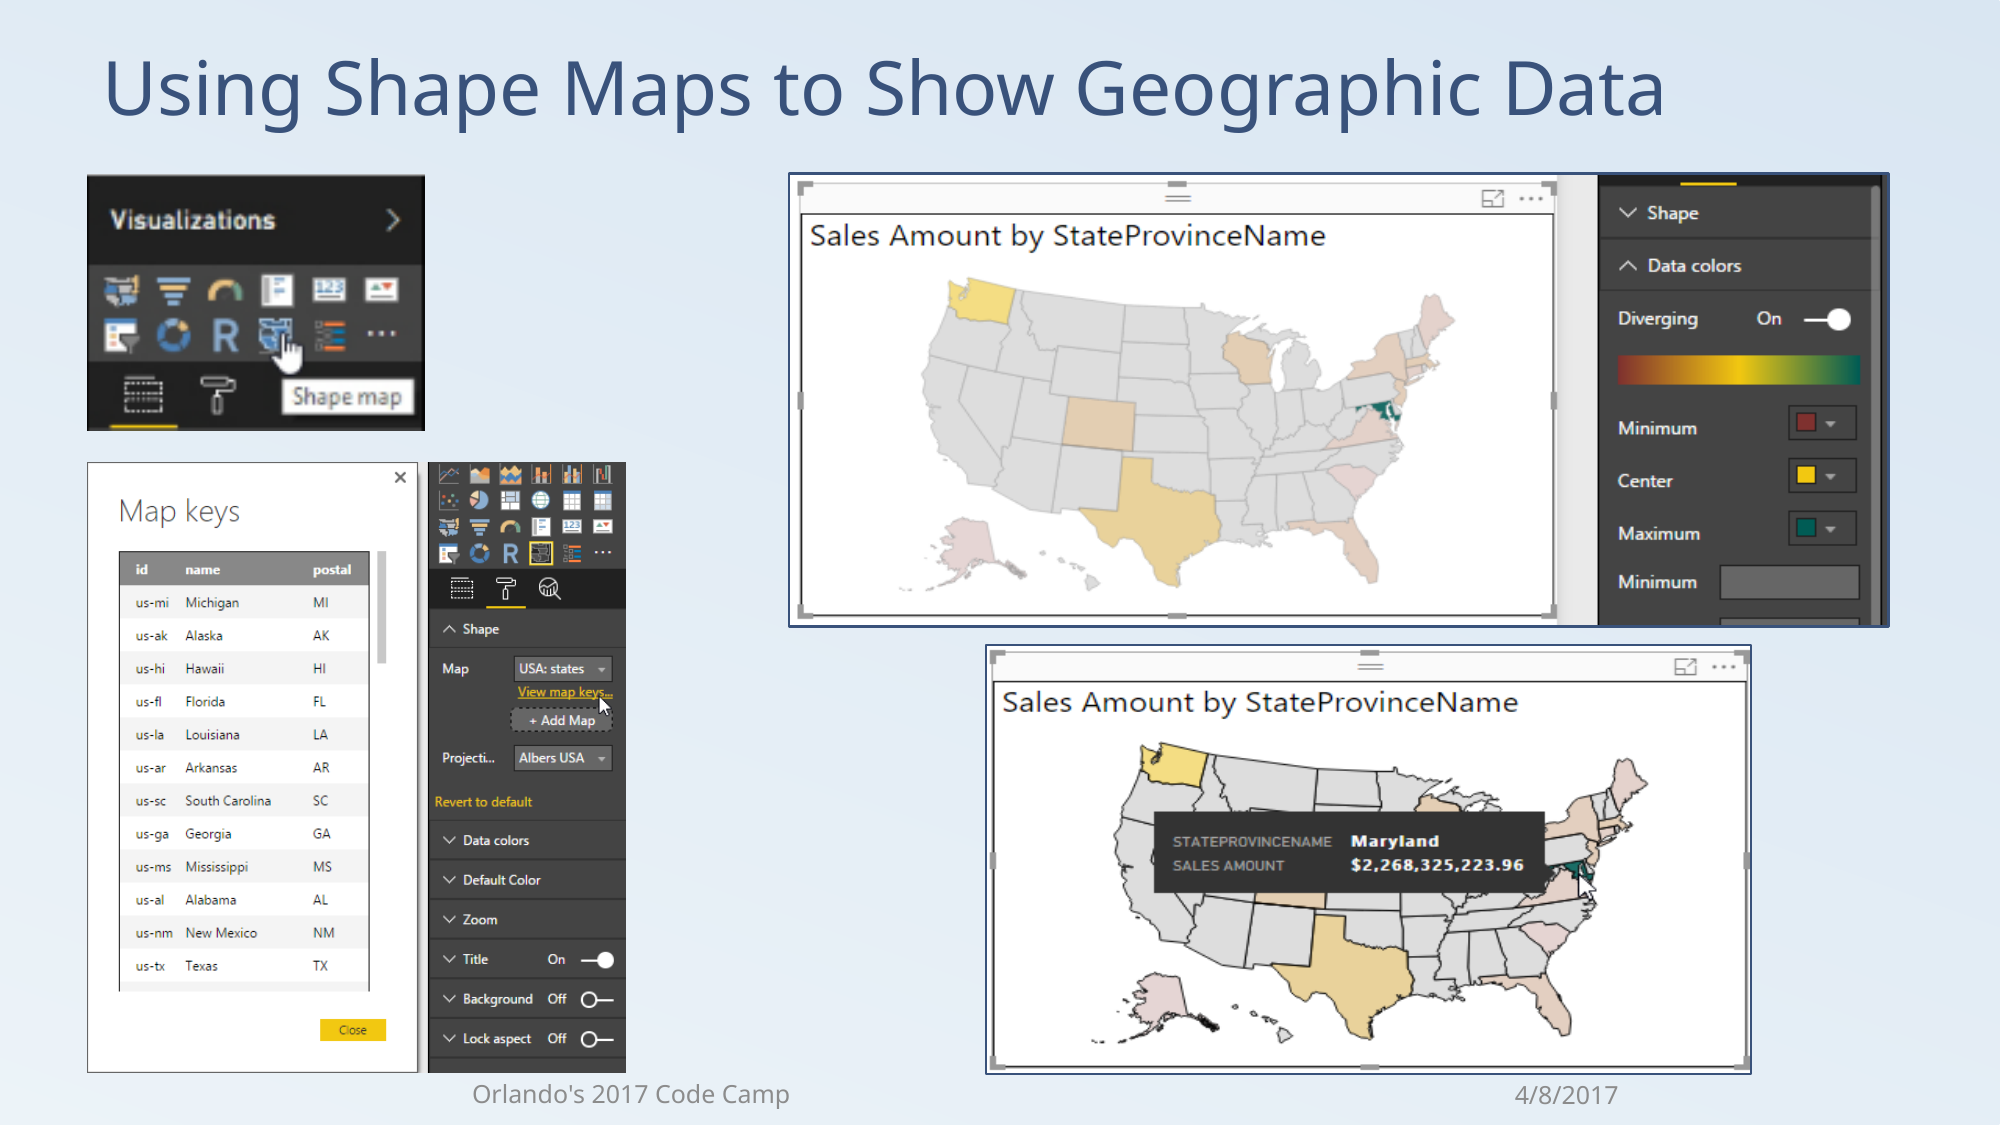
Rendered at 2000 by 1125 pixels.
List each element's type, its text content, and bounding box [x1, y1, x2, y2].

picture [987, 646, 1750, 1073]
footer Orlando's 2017 Code Camp [1, 1065, 1263, 1125]
title Using Shape Maps to Show Geographic Data [87, 50, 1887, 138]
picture [87, 174, 425, 431]
picture [790, 174, 1887, 625]
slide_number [1499, 1073, 1729, 1125]
picture [87, 462, 626, 1073]
